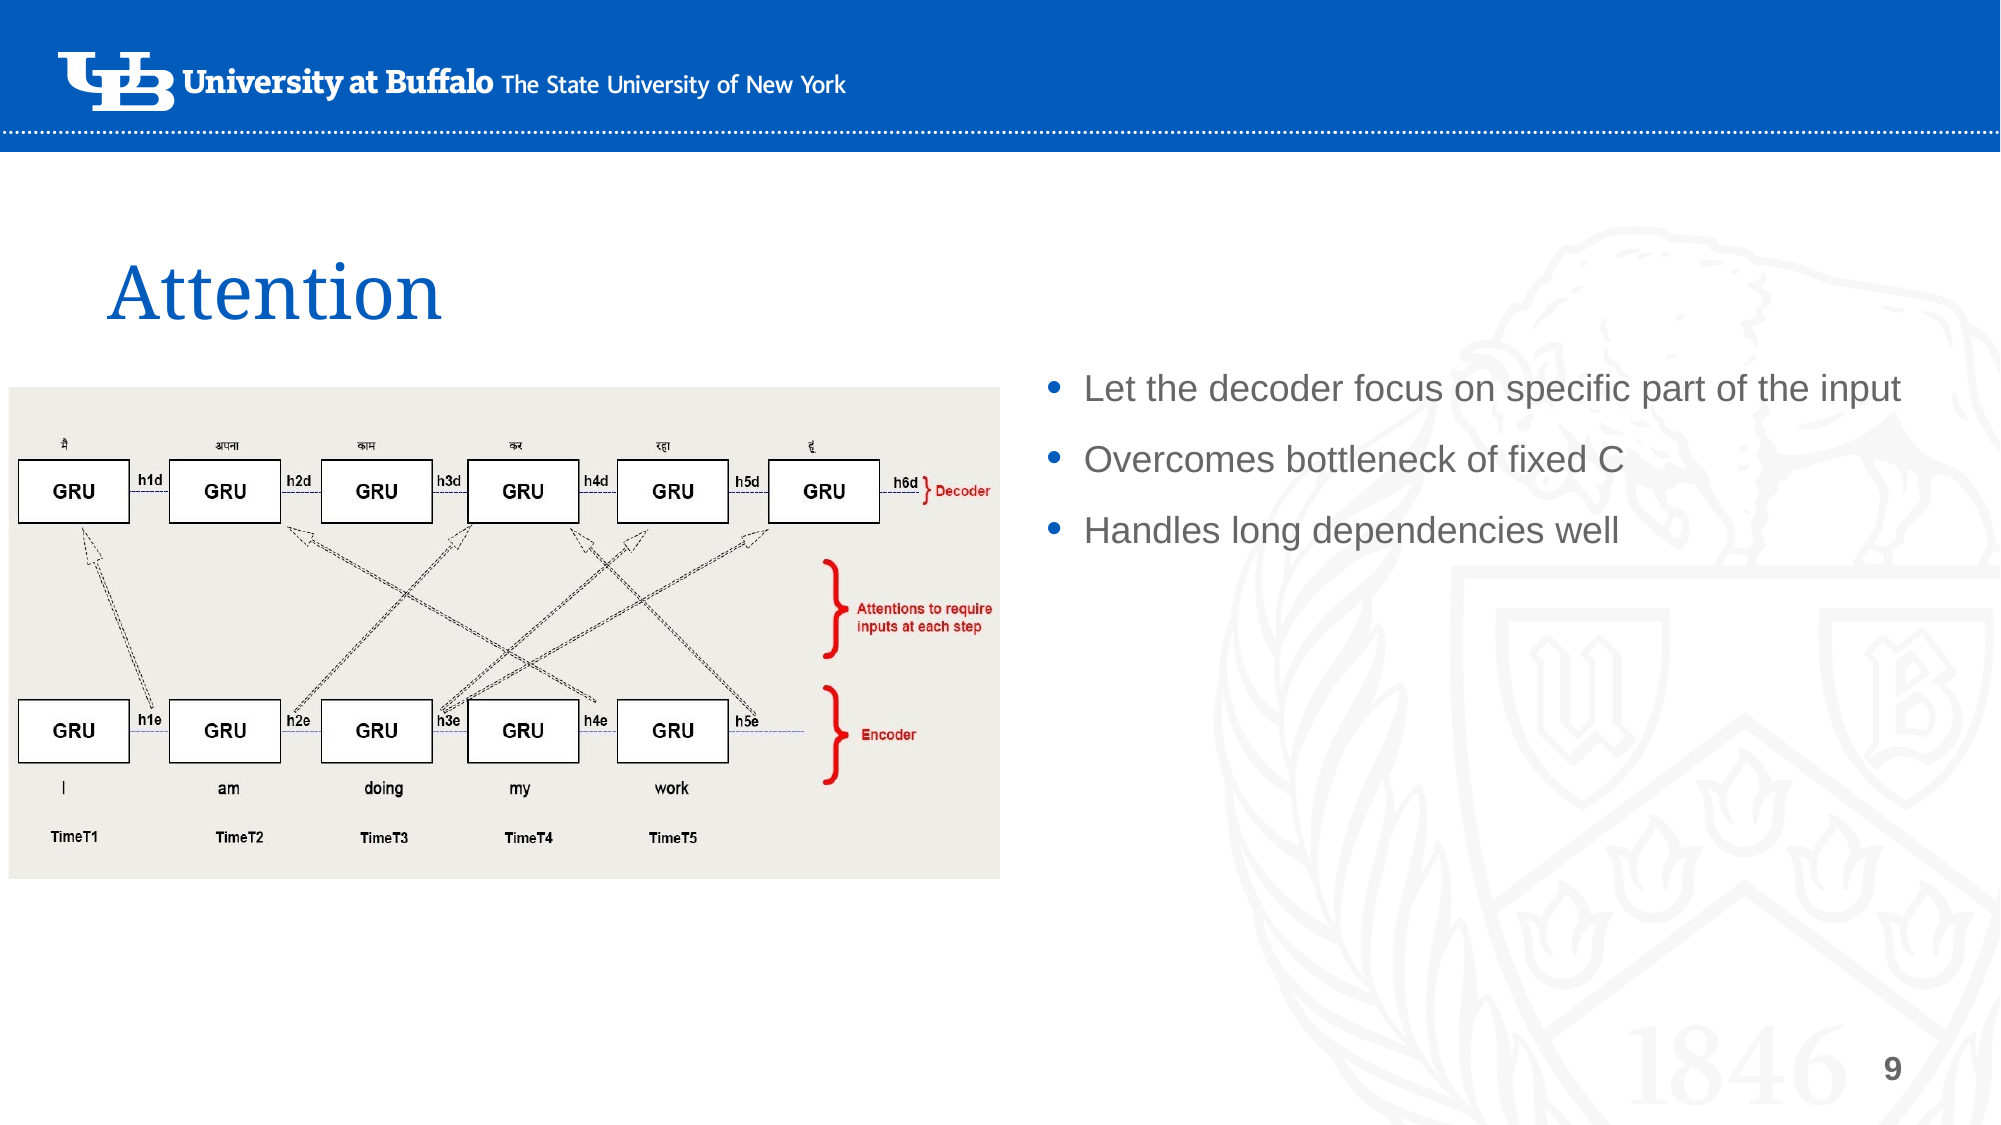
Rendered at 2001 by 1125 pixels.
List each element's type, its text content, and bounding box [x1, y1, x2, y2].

picture [0, 0, 2001, 1125]
list Let the decoder focus on specific part of the input Overcomes bottleneck of fixed C Handles long dependencies well [1031, 342, 2000, 991]
title Attention [93, 246, 1818, 343]
footer 9 [1242, 1036, 1918, 1097]
